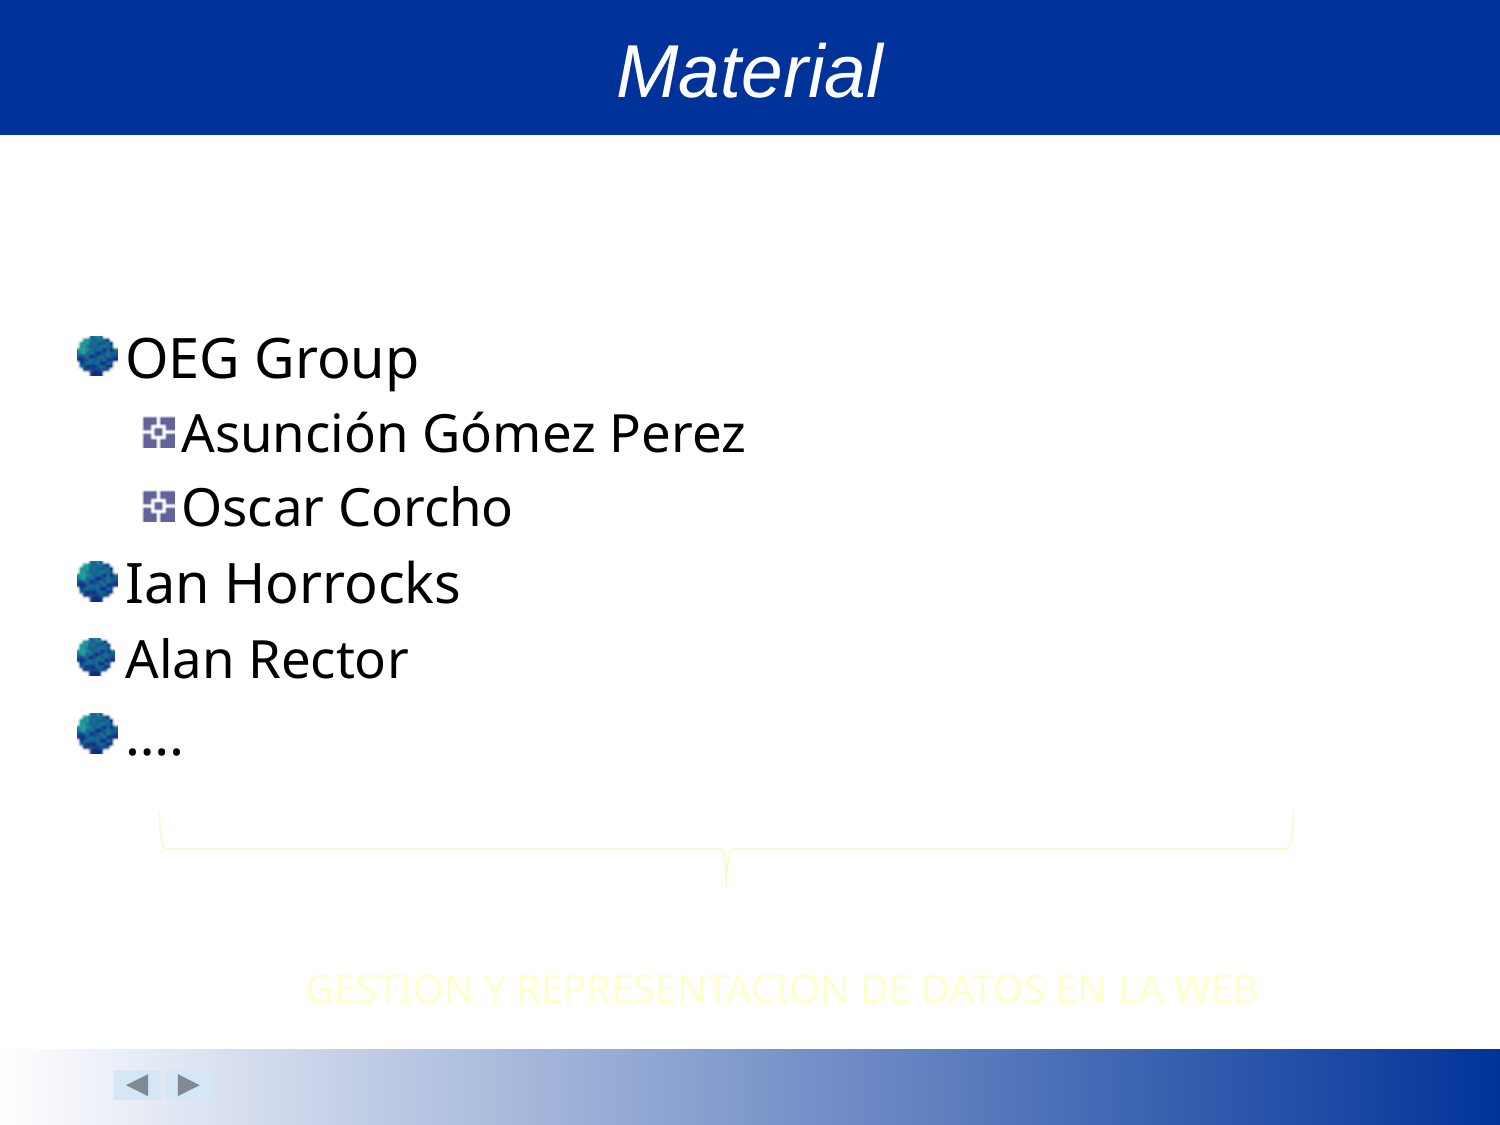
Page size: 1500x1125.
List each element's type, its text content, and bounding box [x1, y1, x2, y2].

list OEG Group Asunción Gómez Perez Oscar Corcho Ian Horrocks Alan Rector …. GESTION Y REPRESENTACION DE DATOS EN LA WEB [62, 149, 1438, 1026]
picture [141, 415, 175, 448]
picture [77, 336, 118, 376]
picture [77, 561, 118, 602]
picture [77, 638, 115, 676]
title Material [0, 0, 1500, 136]
picture [141, 489, 175, 522]
picture [77, 713, 118, 754]
text_box [158, 810, 1295, 889]
